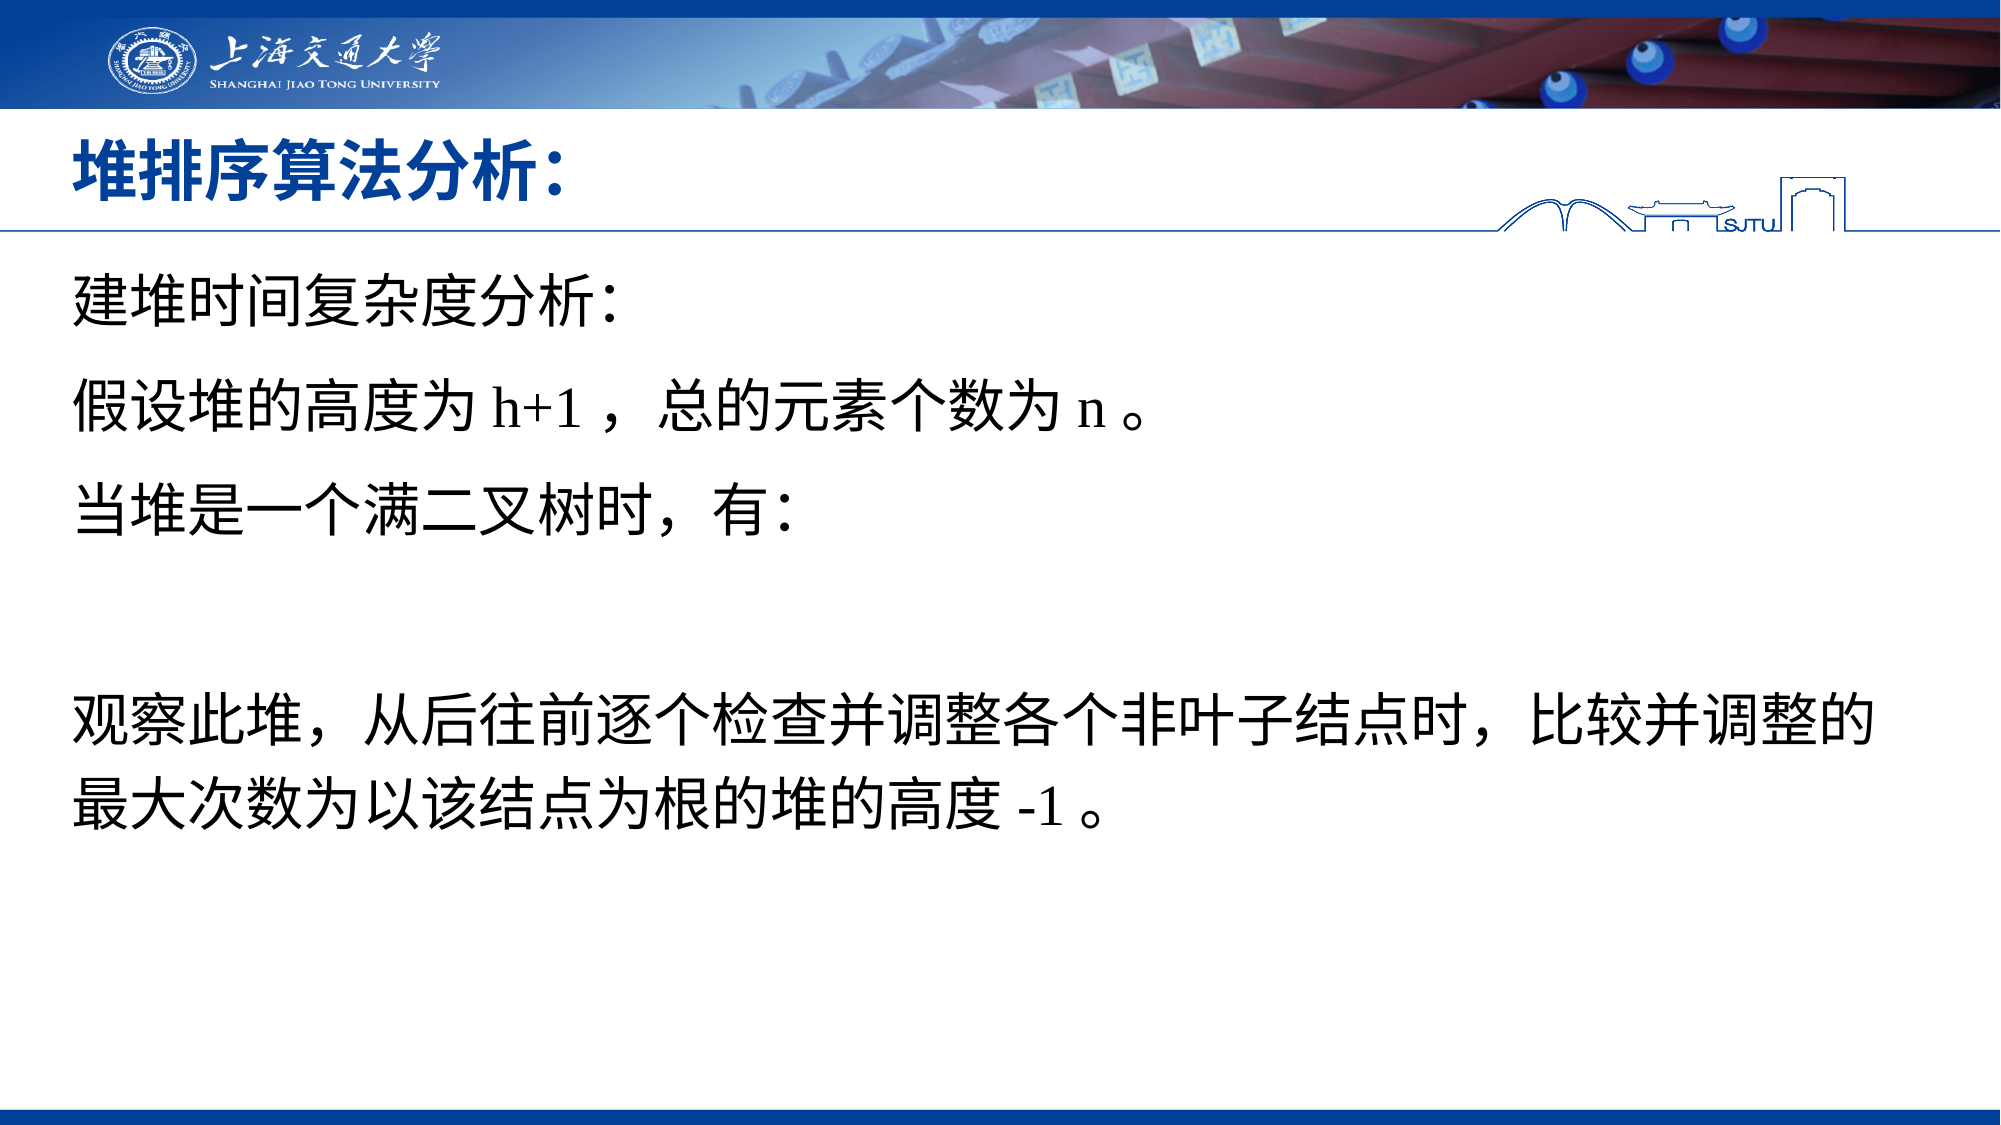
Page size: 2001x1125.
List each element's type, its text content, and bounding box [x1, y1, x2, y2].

title 堆排序算法分析： [56, 126, 968, 221]
picture [0, 0, 2001, 109]
